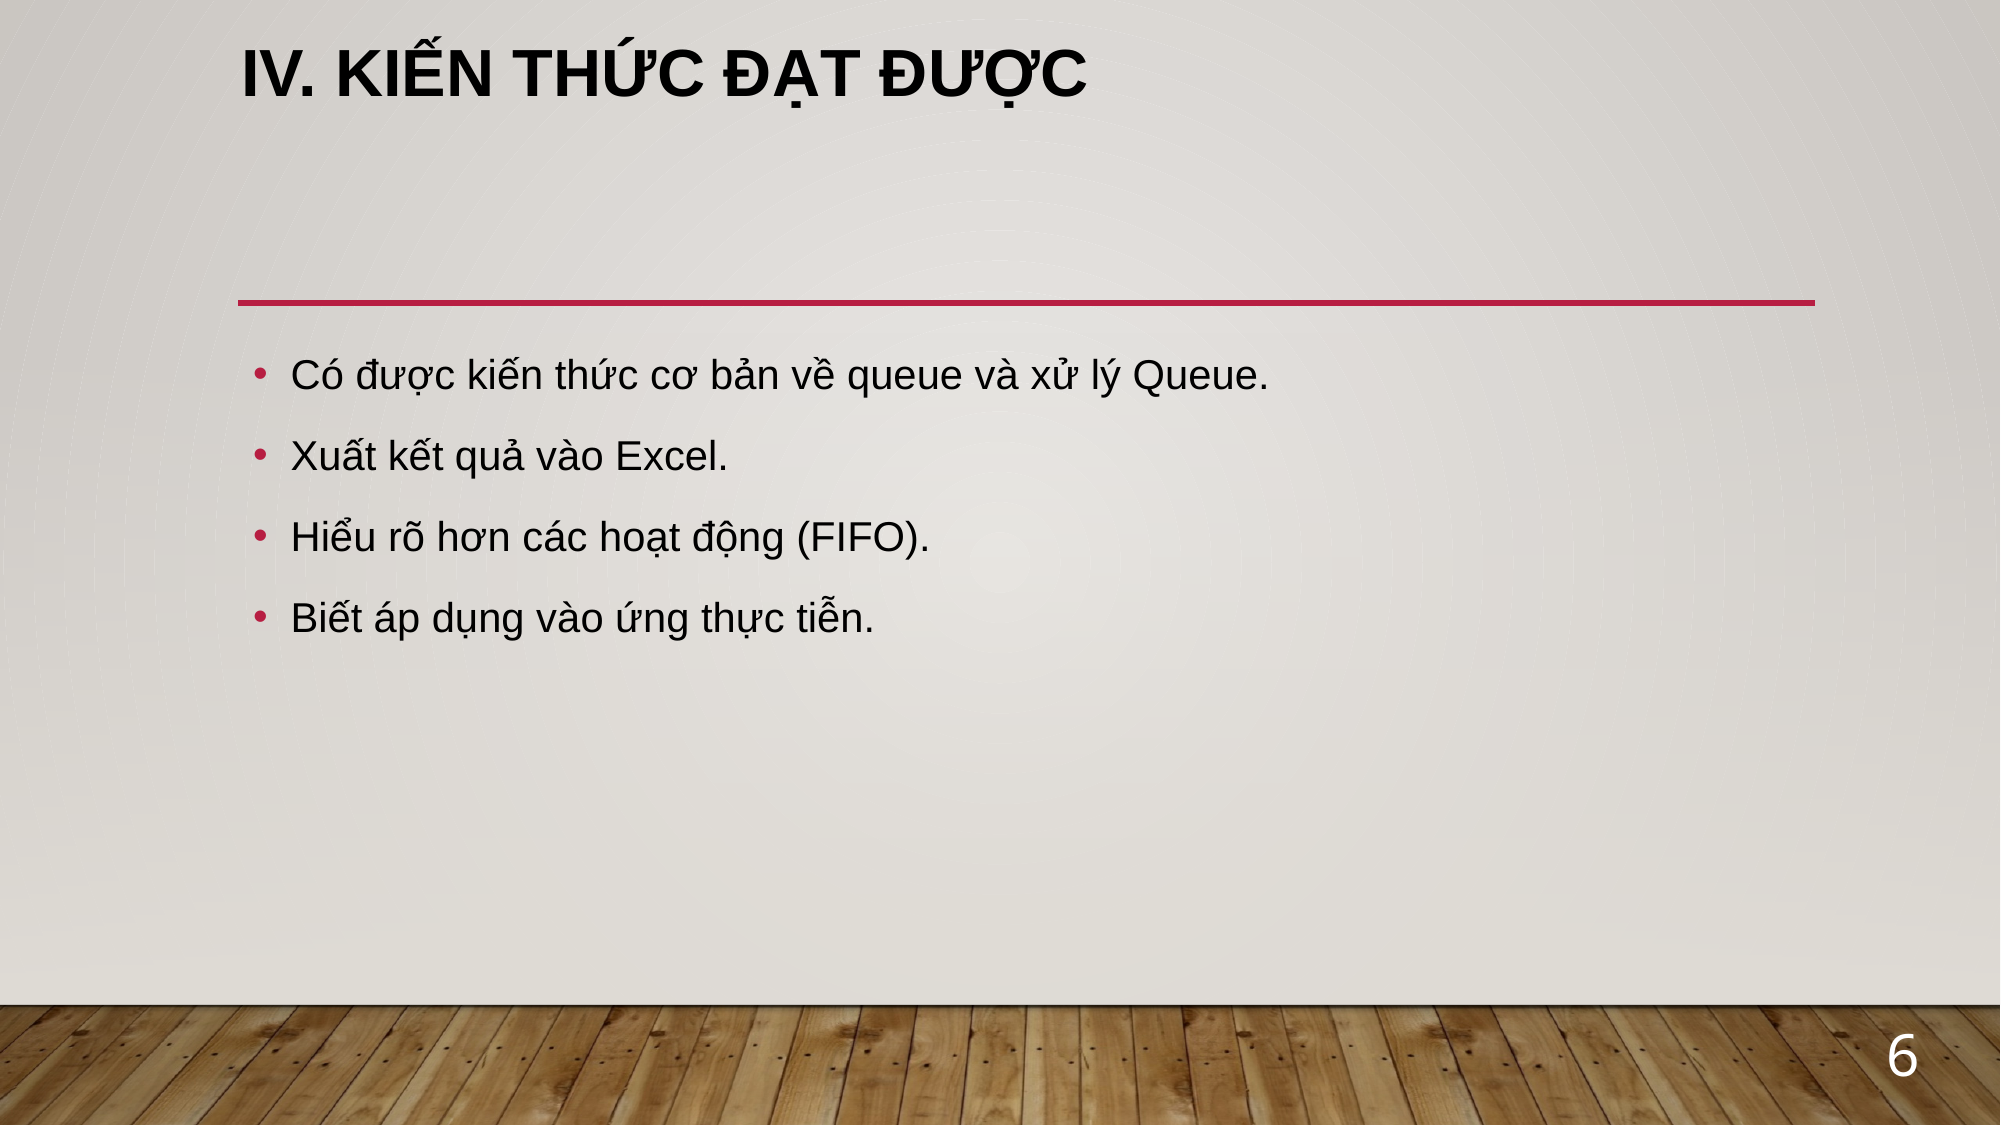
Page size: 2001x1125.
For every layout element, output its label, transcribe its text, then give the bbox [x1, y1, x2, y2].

list Có được kiến thức cơ bản về queue và xử lý Queue. Xuất kết quả vào Excel. Hiểu rõ hơn các hoạt động (FIFO). Biết áp dụng vào ứng thực tiễn. [238, 330, 1814, 897]
title IV. Kiến thức đạt được [226, 31, 1802, 204]
picture [0, 1005, 2000, 1125]
slide_number 6 [1801, 1010, 1935, 1094]
